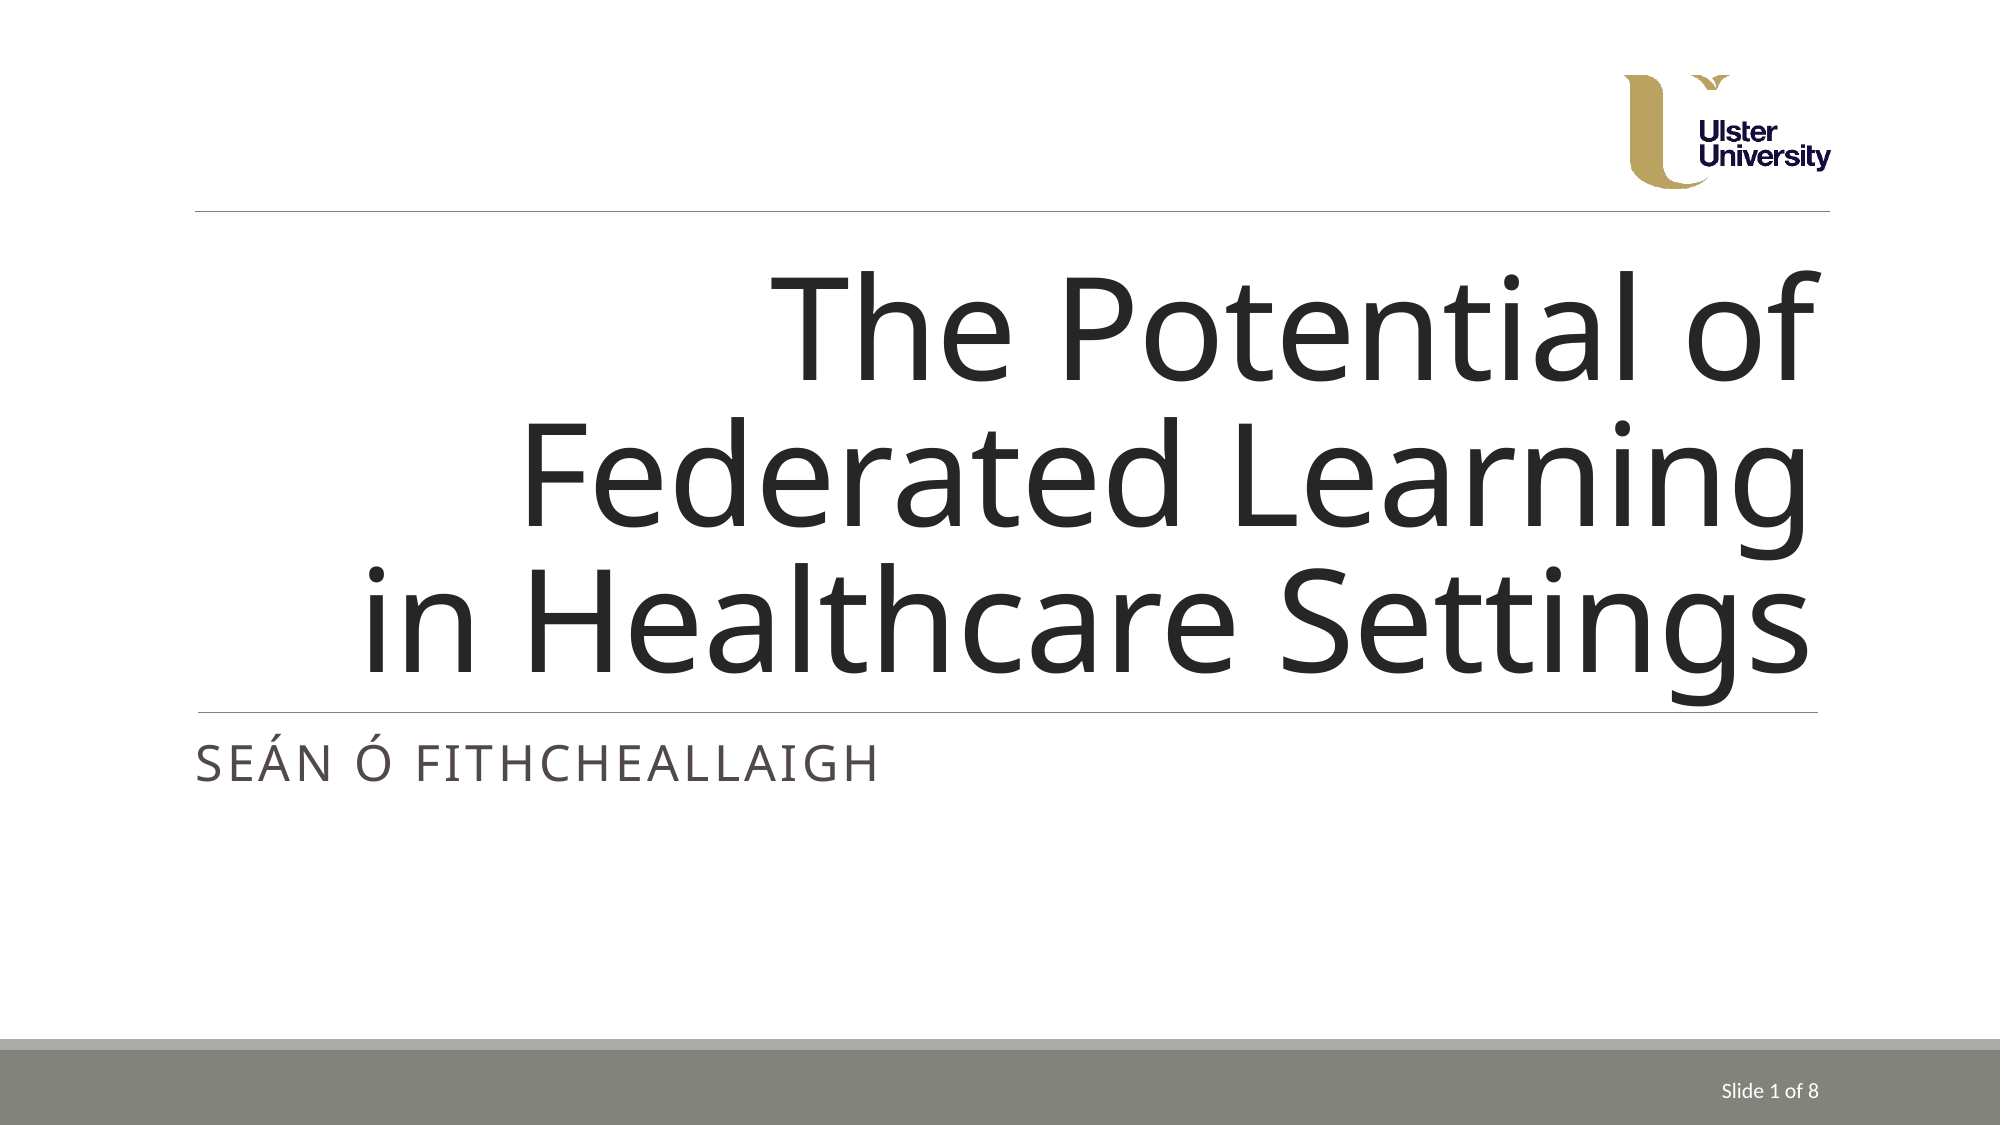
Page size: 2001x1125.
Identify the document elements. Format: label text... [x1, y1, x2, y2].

picture [1623, 75, 1831, 189]
subtitle Seán Ó Fithcheallaigh [180, 730, 1831, 919]
slide_number Slide 1 of 8 [1624, 1059, 1840, 1120]
title The Potential of Federated Learning in Healthcare Settings [342, 216, 1830, 710]
